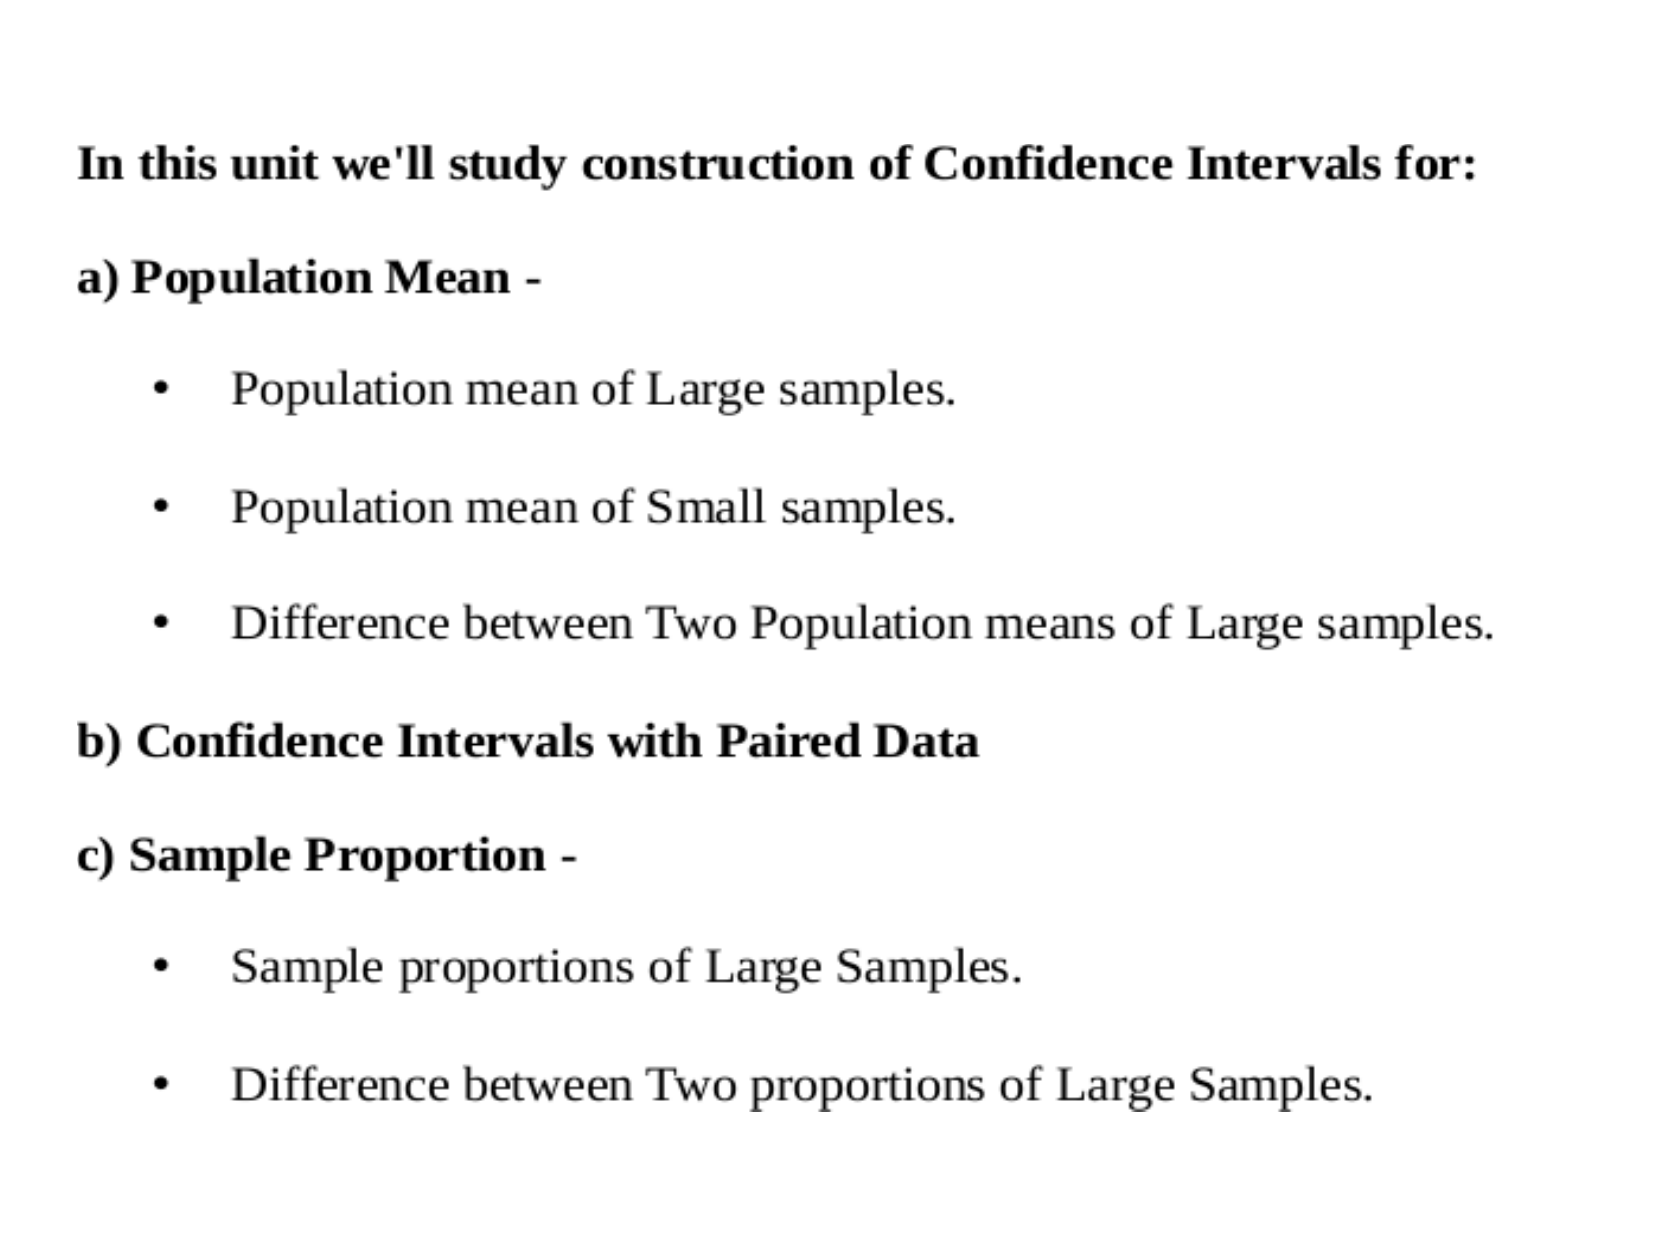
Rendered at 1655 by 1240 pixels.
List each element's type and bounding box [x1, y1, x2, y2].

text_box [77, 144, 1495, 1112]
